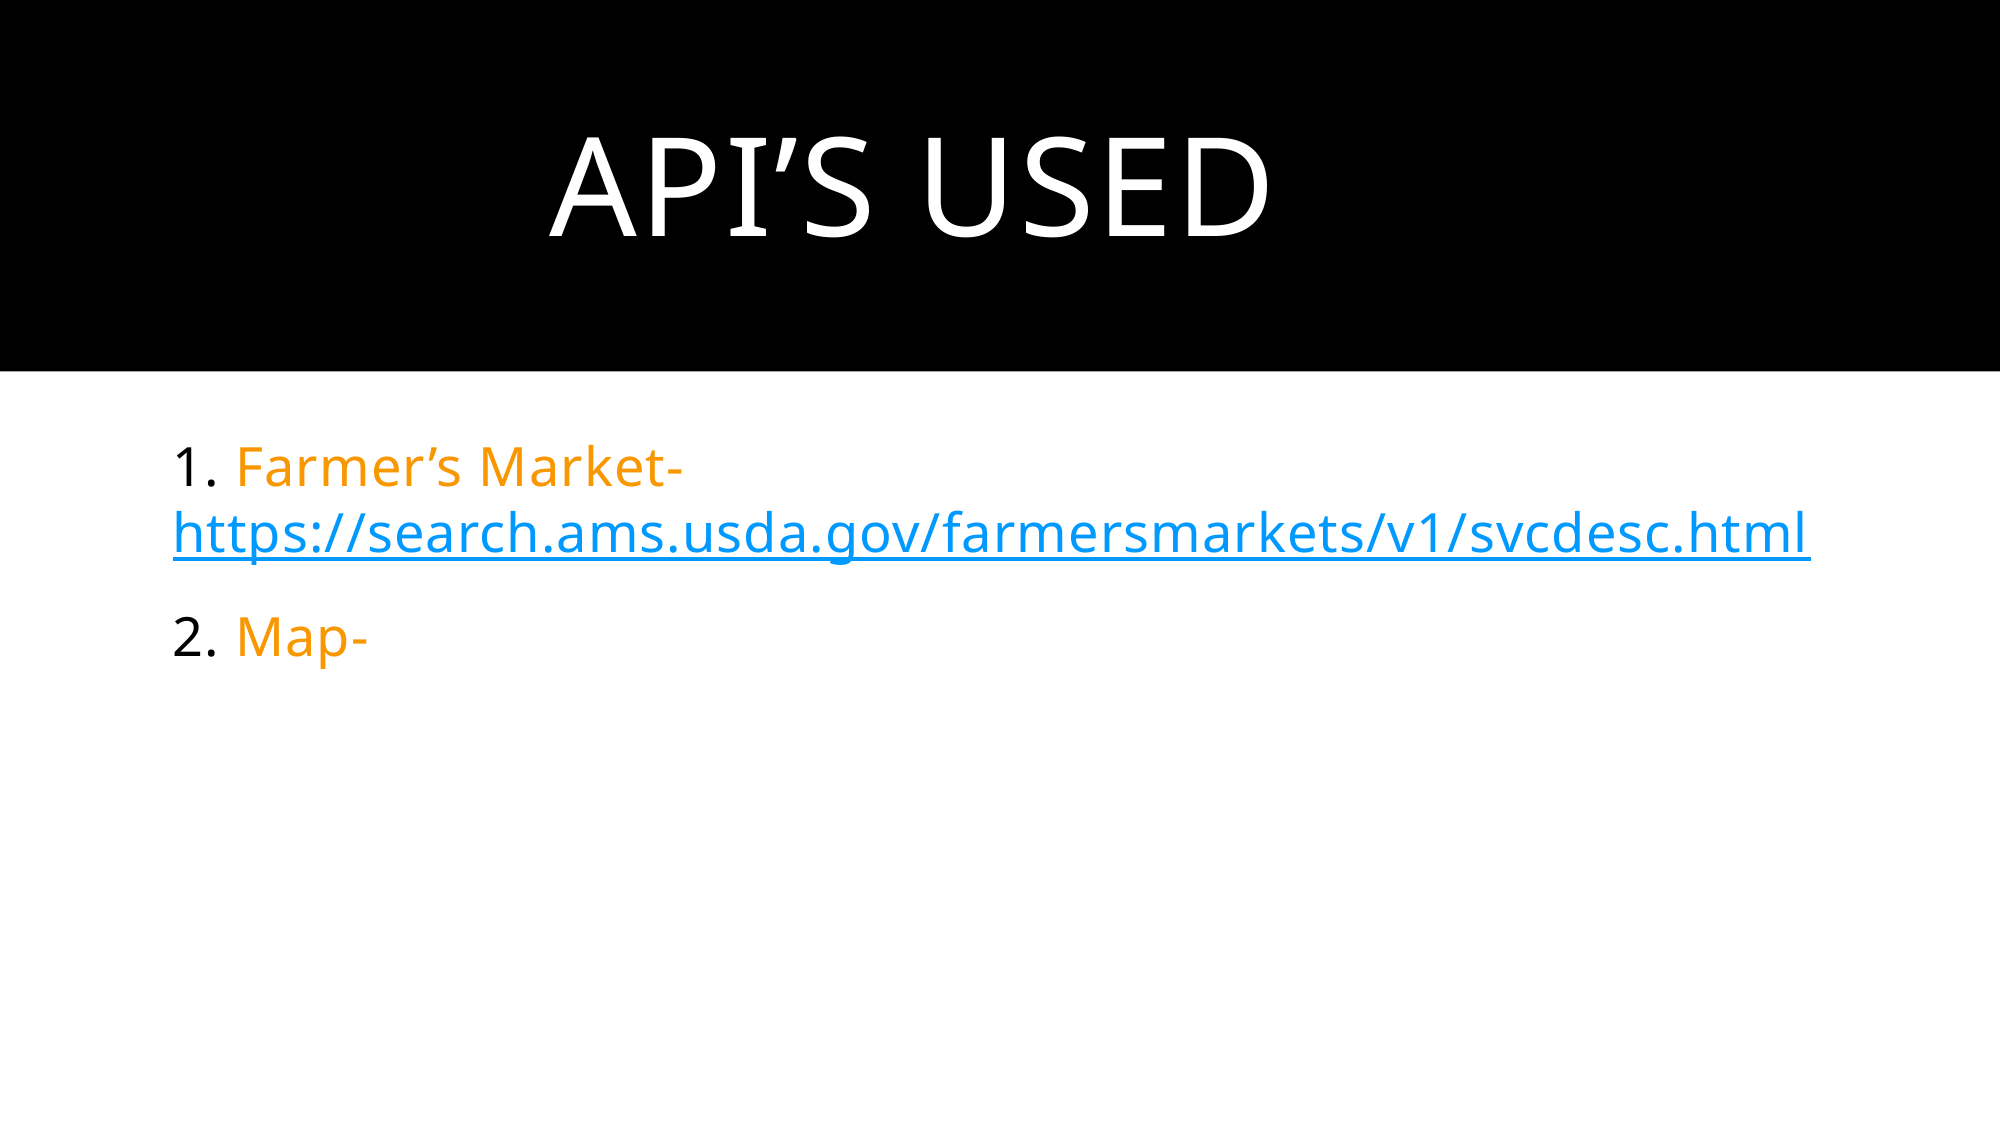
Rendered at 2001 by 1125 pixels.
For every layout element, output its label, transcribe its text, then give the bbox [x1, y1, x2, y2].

title API’s USED [157, 52, 1842, 332]
list 1. Farmer’s Market- https://search.ams.usda.gov/farmersmarkets/v1/svcdesc.html 2. Map- [157, 424, 1842, 1014]
